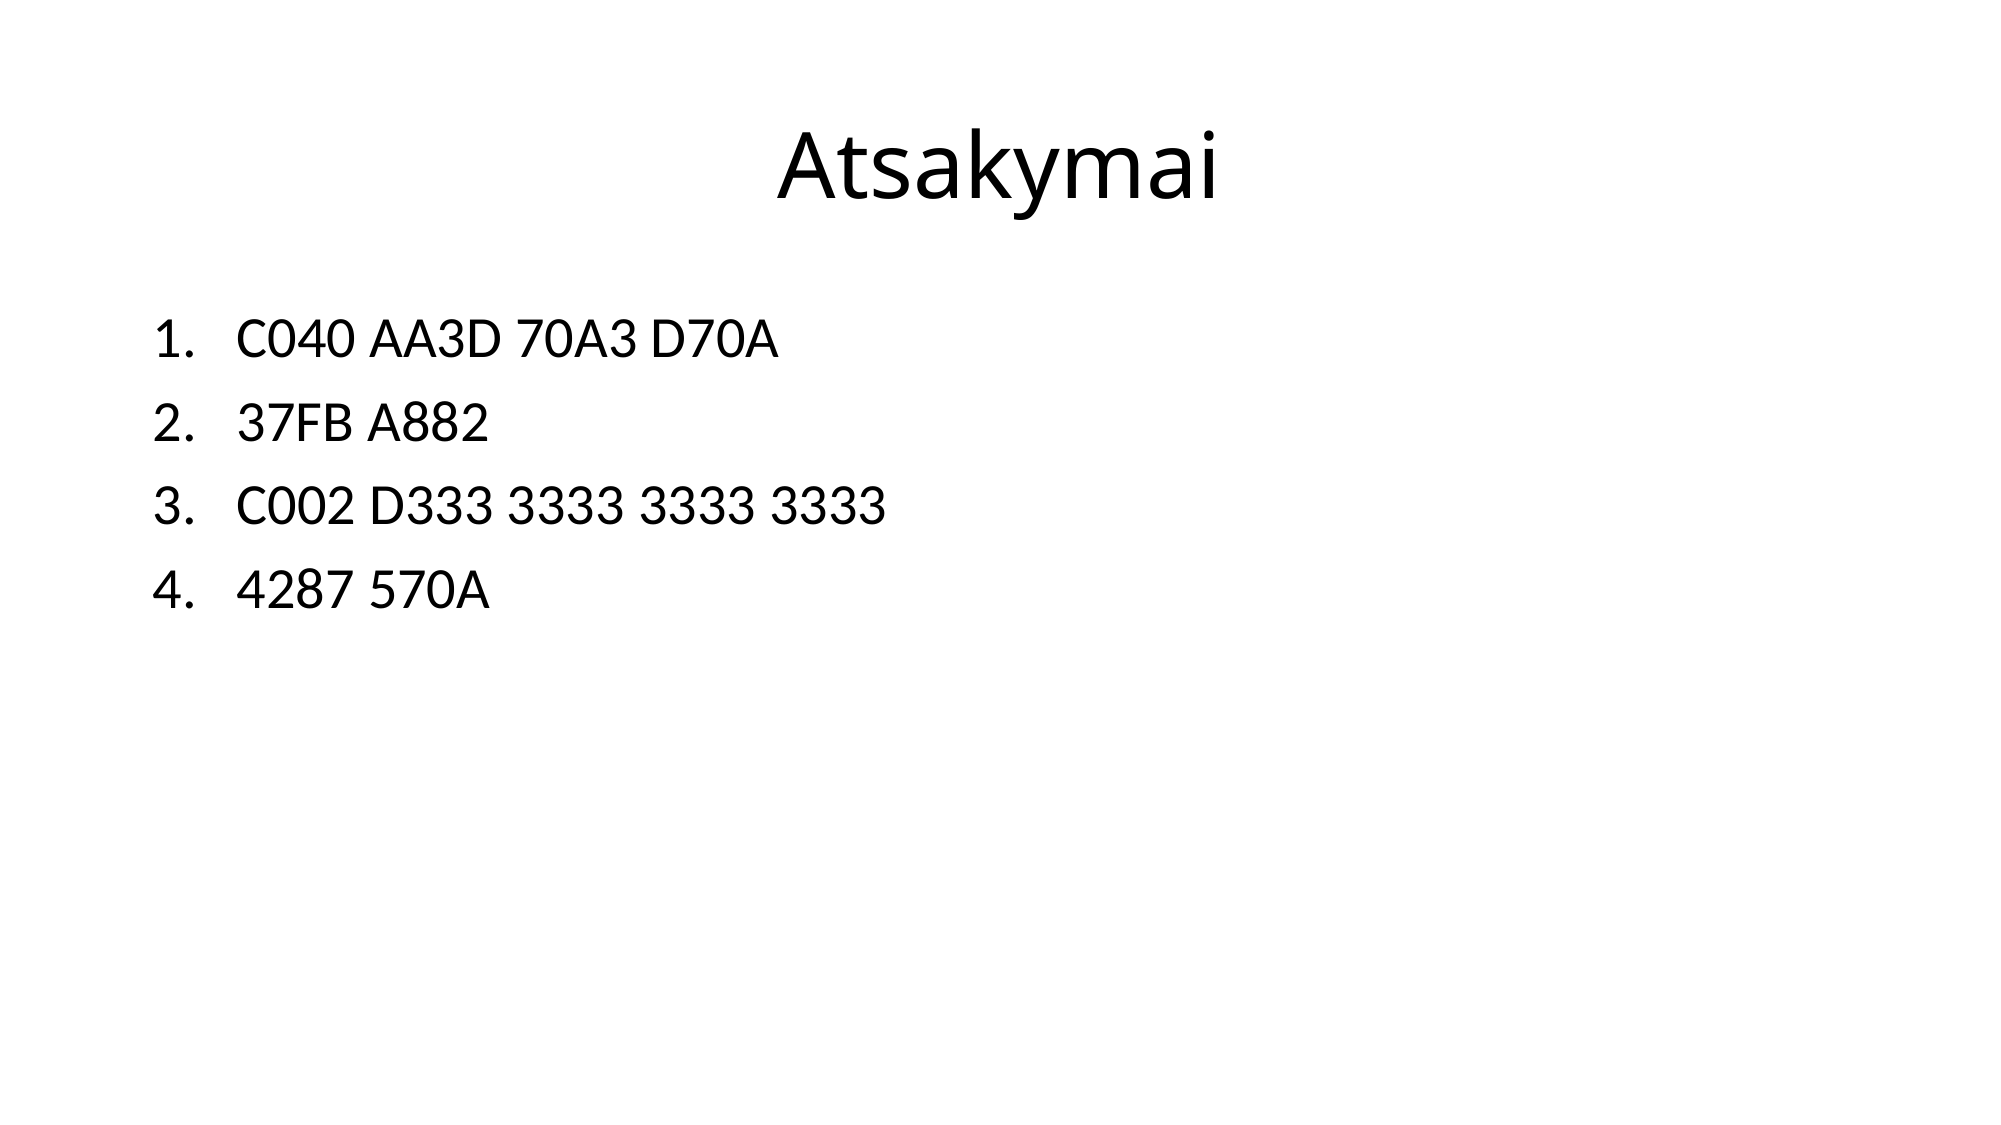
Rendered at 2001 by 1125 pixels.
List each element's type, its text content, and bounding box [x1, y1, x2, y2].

list C040 AA3D 70A3 D70A 37FB A882 C002 D333 3333 3333 3333 4287 570A [137, 299, 1863, 1014]
title Atsakymai [137, 59, 1863, 278]
